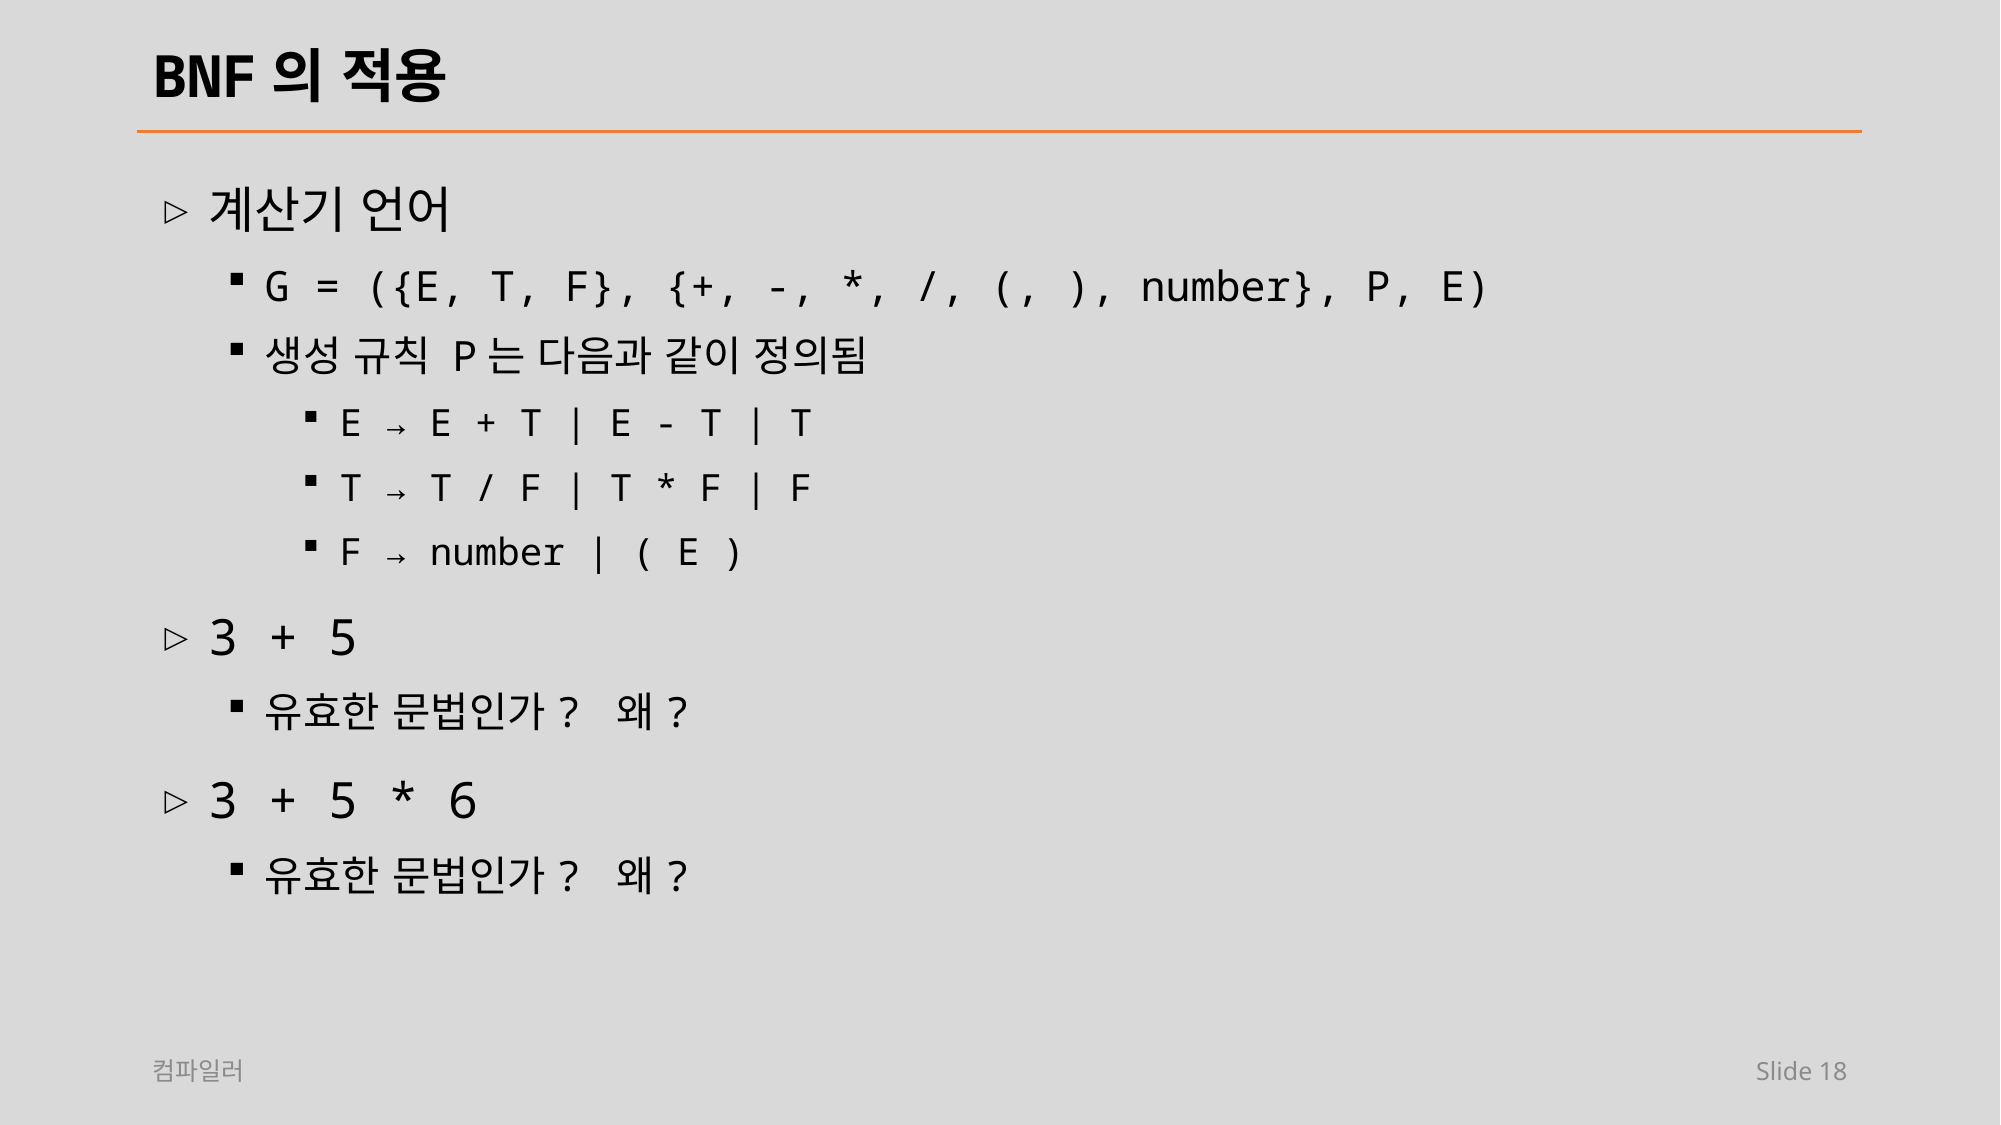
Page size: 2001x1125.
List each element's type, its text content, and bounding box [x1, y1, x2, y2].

title BNF의 적용 [137, 33, 1863, 124]
list 계산기 언어 G = ({E, T, F}, {+, -, *, /, (, ), number}, P, E) 생성 규칙 P는 다음과 같이 정의됨 E → E + T | E - T | T T → T / F | T * F | F F → number | ( E ) 3 + 5 유효한 문법인가? 왜? 3 + 5 * 6 유효한 문법인가? 왜? [137, 159, 1863, 1014]
footer 컴파일러 [137, 1040, 531, 1101]
slide_number Slide 18 [1412, 1042, 1863, 1103]
